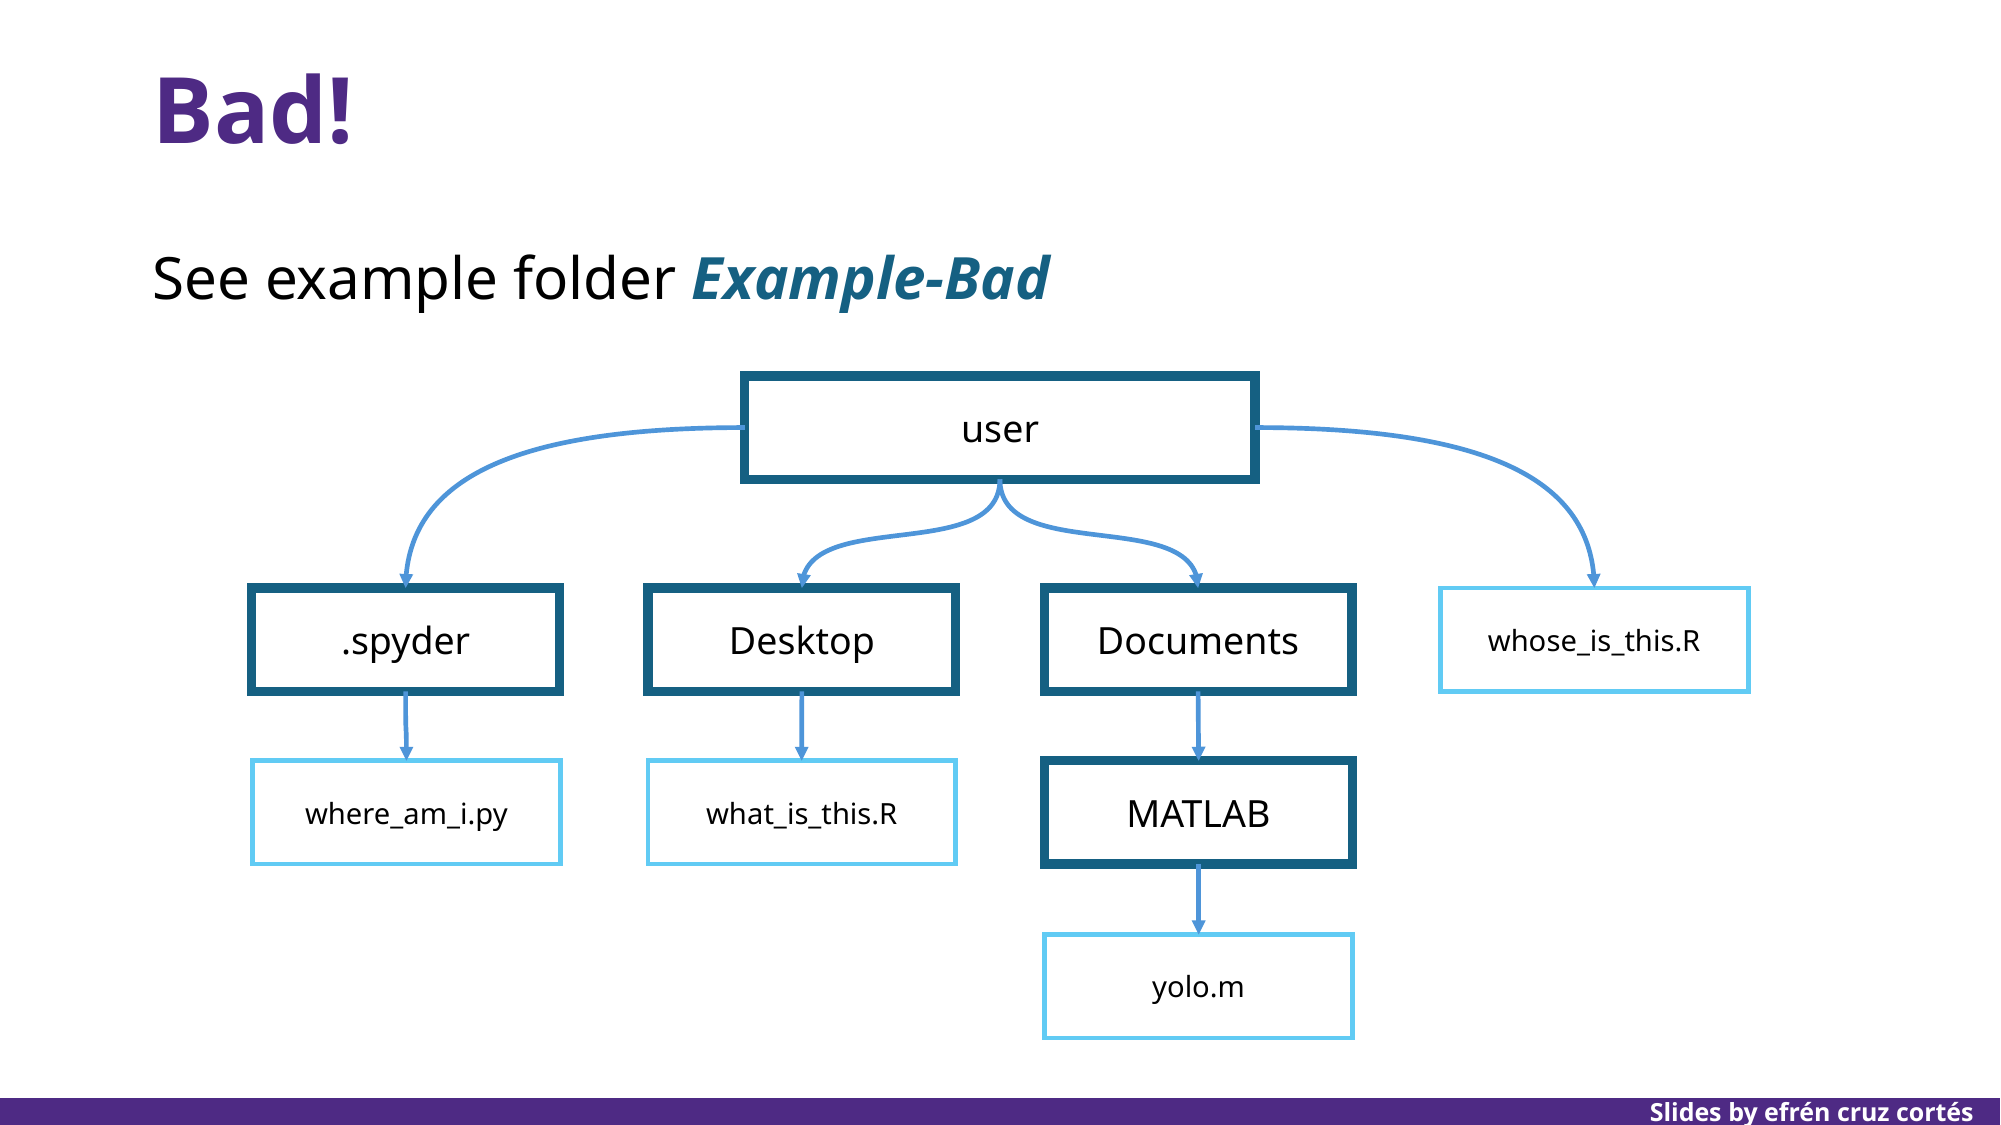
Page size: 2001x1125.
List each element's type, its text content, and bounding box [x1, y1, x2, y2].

text_box whose_is_this.R [1439, 586, 1750, 693]
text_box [846, 433, 956, 634]
text_box user [743, 374, 1257, 481]
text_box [404, 427, 746, 589]
list See example folder Example-Bad [137, 241, 1863, 326]
text_box MATLAB [1043, 759, 1354, 866]
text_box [1044, 433, 1154, 634]
text_box what_is_this.R [646, 759, 957, 866]
text_box where_am_i.py [251, 759, 562, 866]
text_box Documents [1043, 586, 1354, 693]
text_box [1254, 427, 1595, 589]
text_box yolo.m [1043, 933, 1354, 1039]
title Bad! [137, 39, 1863, 188]
text_box Desktop [646, 586, 957, 693]
text_box .spyder [250, 586, 561, 693]
